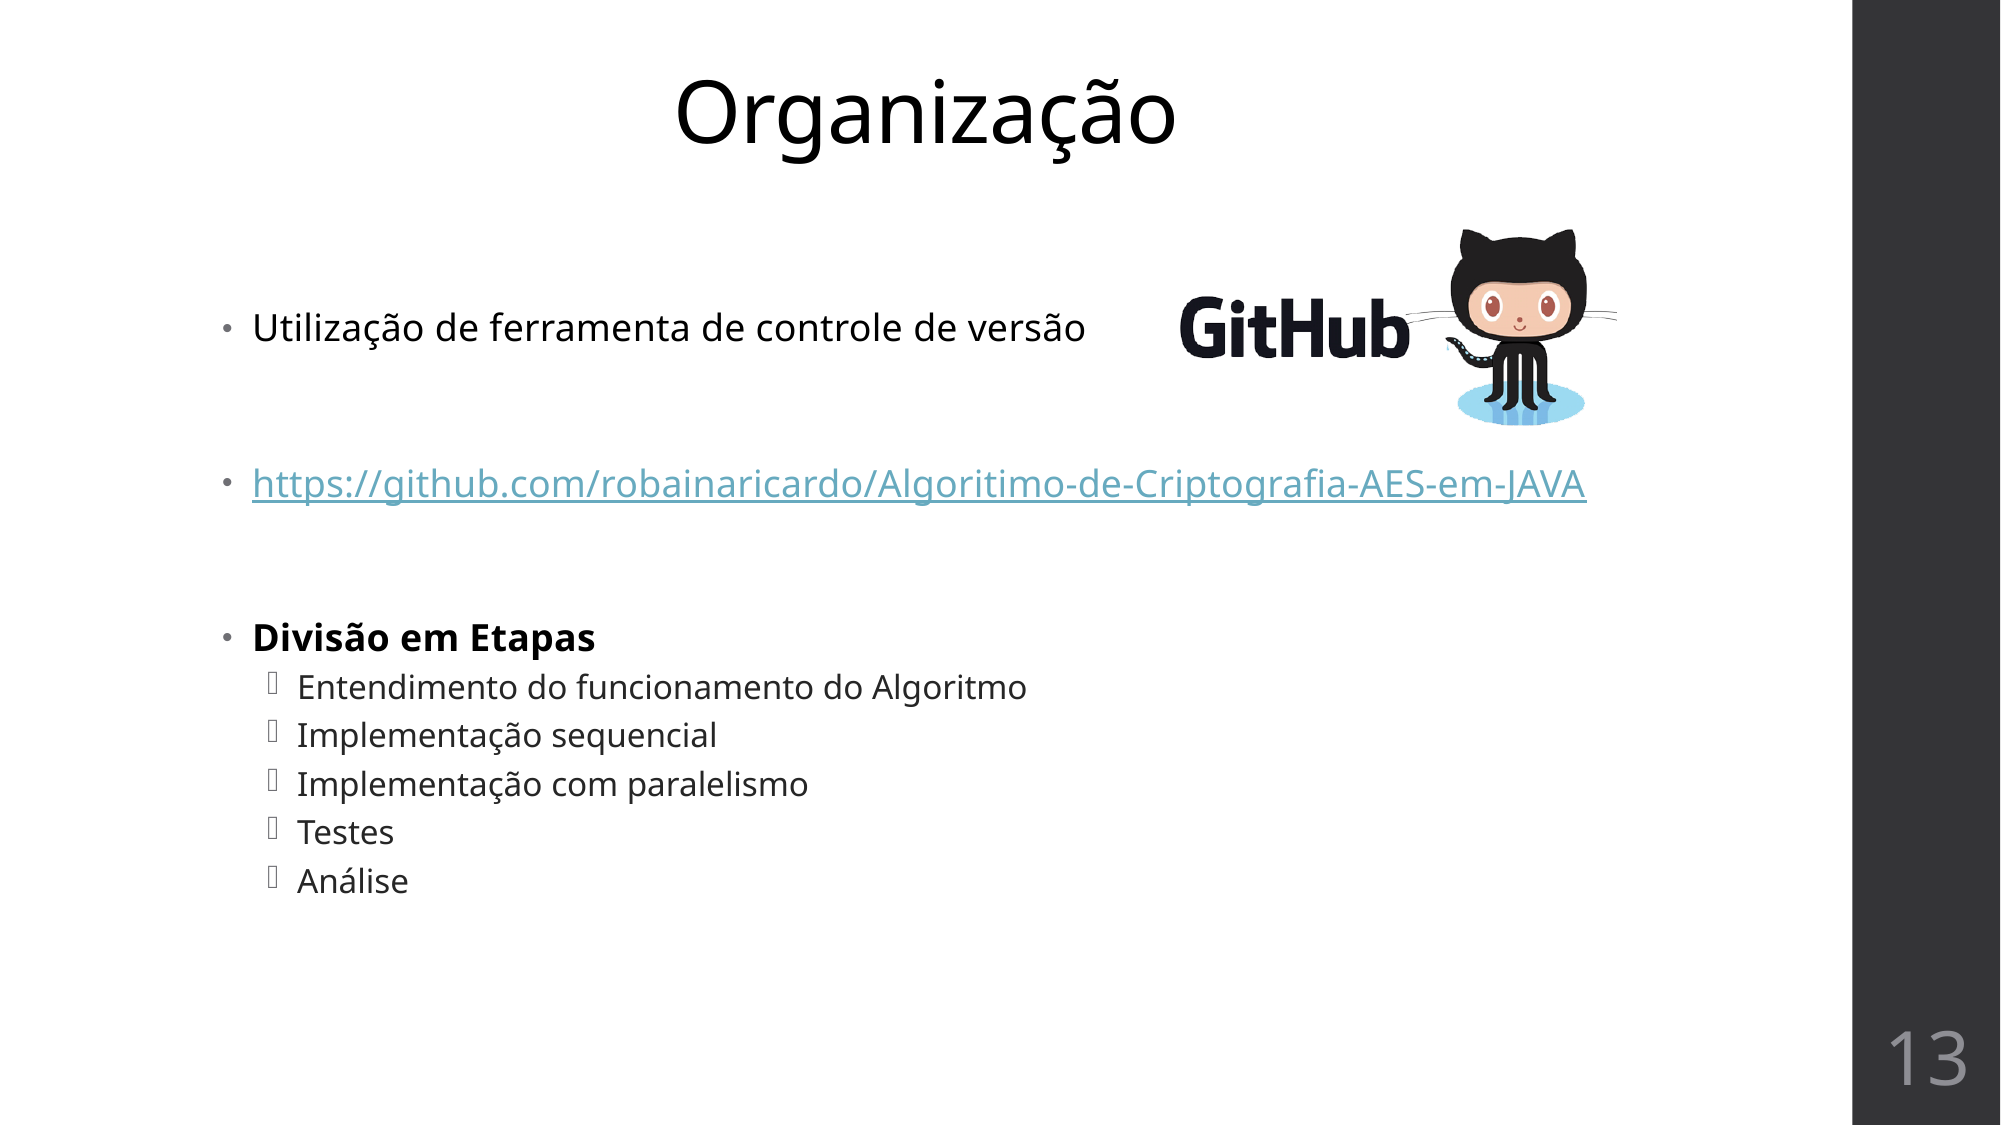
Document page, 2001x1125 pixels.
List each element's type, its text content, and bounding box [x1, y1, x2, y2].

slide_number 13 [1852, 1012, 2000, 1110]
picture [1164, 229, 1618, 426]
list Utilização de ferramenta de controle de versão https://github.com/robainaricardo/Algoritimo-de-Criptografia-AES-em-JAVA Divisão em Etapas Entendimento do funcionamento do Algoritmo Implementação sequencial Implementação com paralelismo Testes Análise [206, 299, 1617, 1014]
title Organização [0, 60, 1853, 170]
